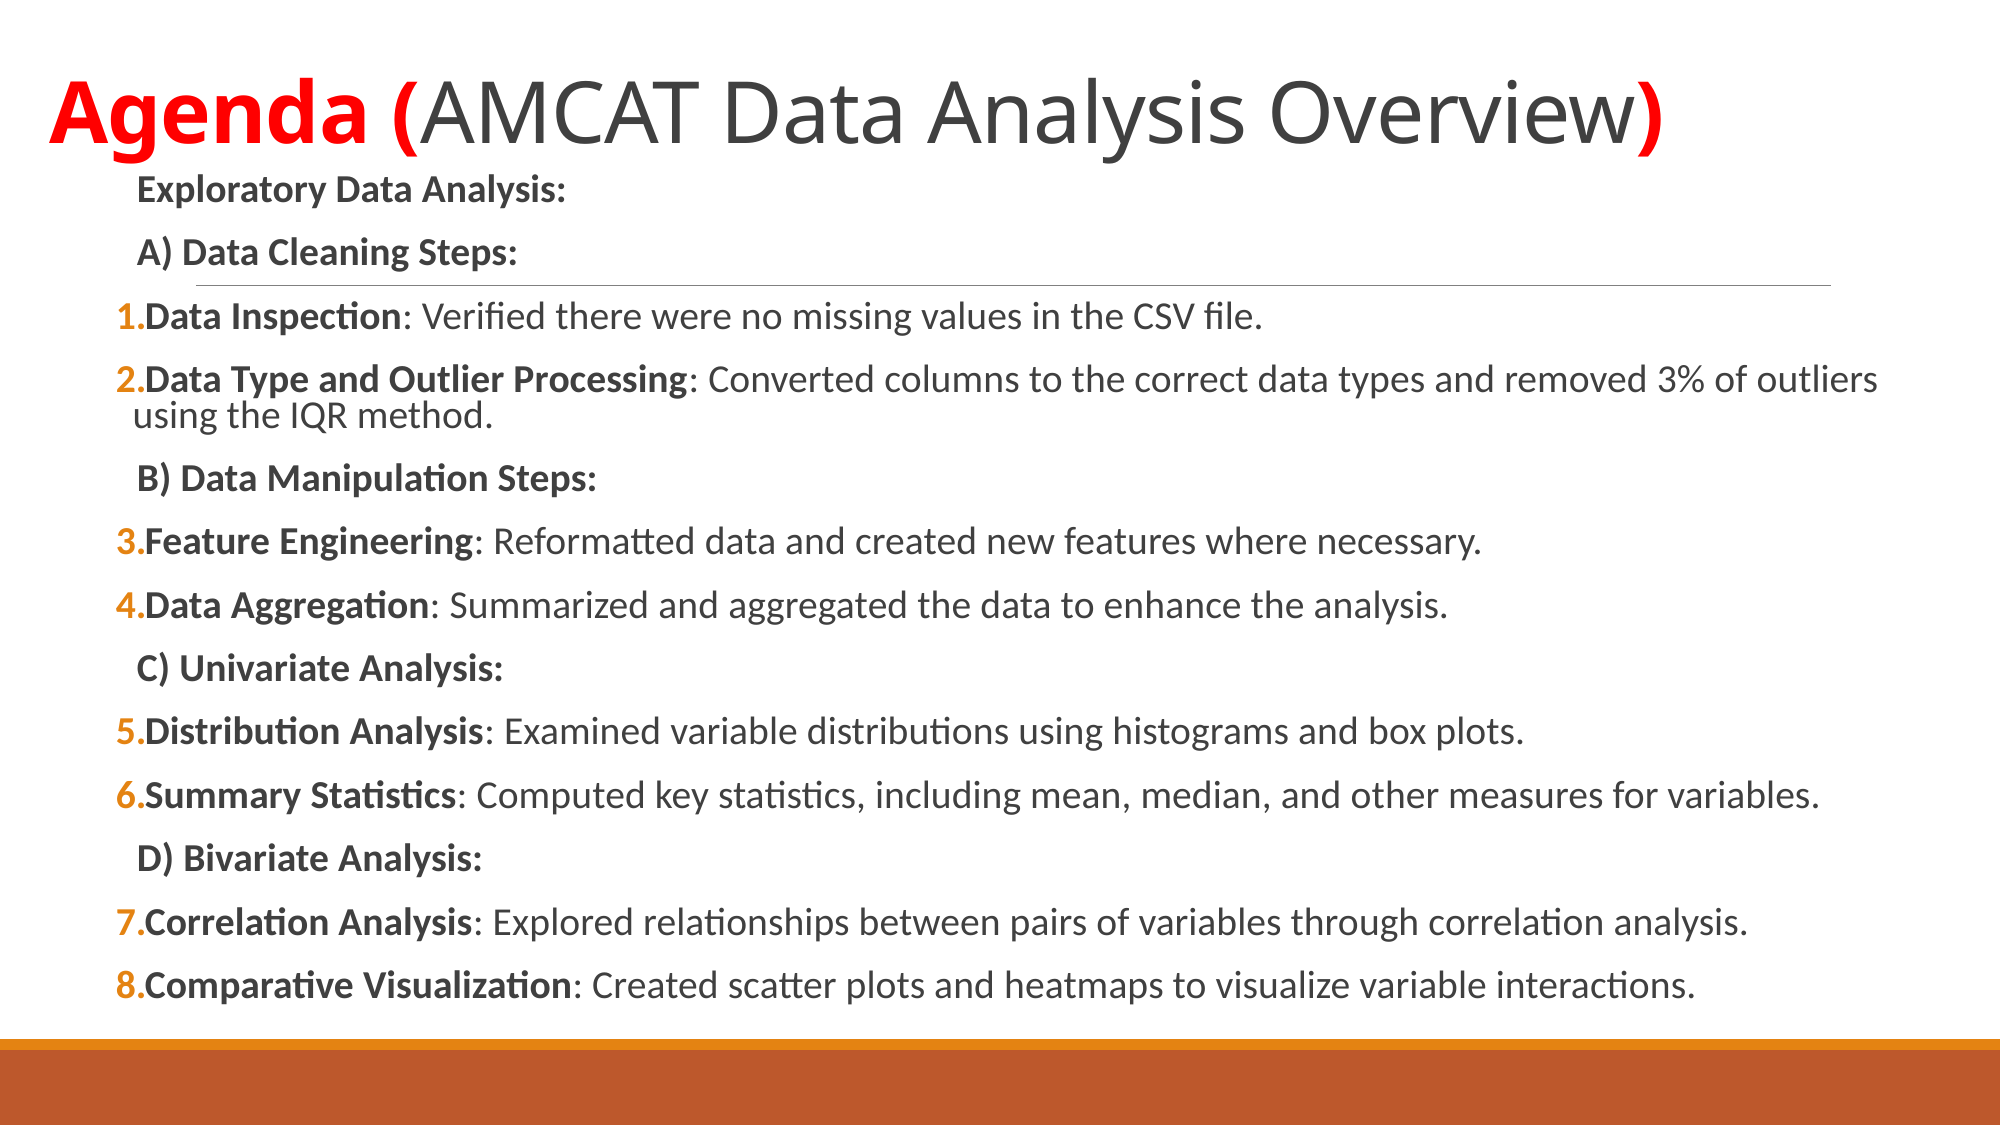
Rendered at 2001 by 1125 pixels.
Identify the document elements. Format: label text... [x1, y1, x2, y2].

list Exploratory Data Analysis: A) Data Cleaning Steps: Data Inspection: Verified there were no missing values in the CSV file. Data Type and Outlier Processing: Converted columns to the correct data types and removed 3% of outliers using the IQR method. B) Data Manipulation Steps: Feature Engineering: Reformatted data and created new features where necessary. Data Aggregation: Summarized and aggregated the data to enhance the analysis. C) Univariate Analysis: Distribution Analysis: Examined variable distributions using histograms and box plots. Summary Statistics: Computed key statistics, including mean, median, and other measures for variables. D) Bivariate Analysis: Correlation Analysis: Explored relationships between pairs of variables through correlation analysis. Comparative Visualization: Created scatter plots and heatmaps to visualize variable interactions. [100, 166, 1966, 1016]
title Agenda (AMCAT Data Analysis Overview) [34, 3, 1760, 221]
